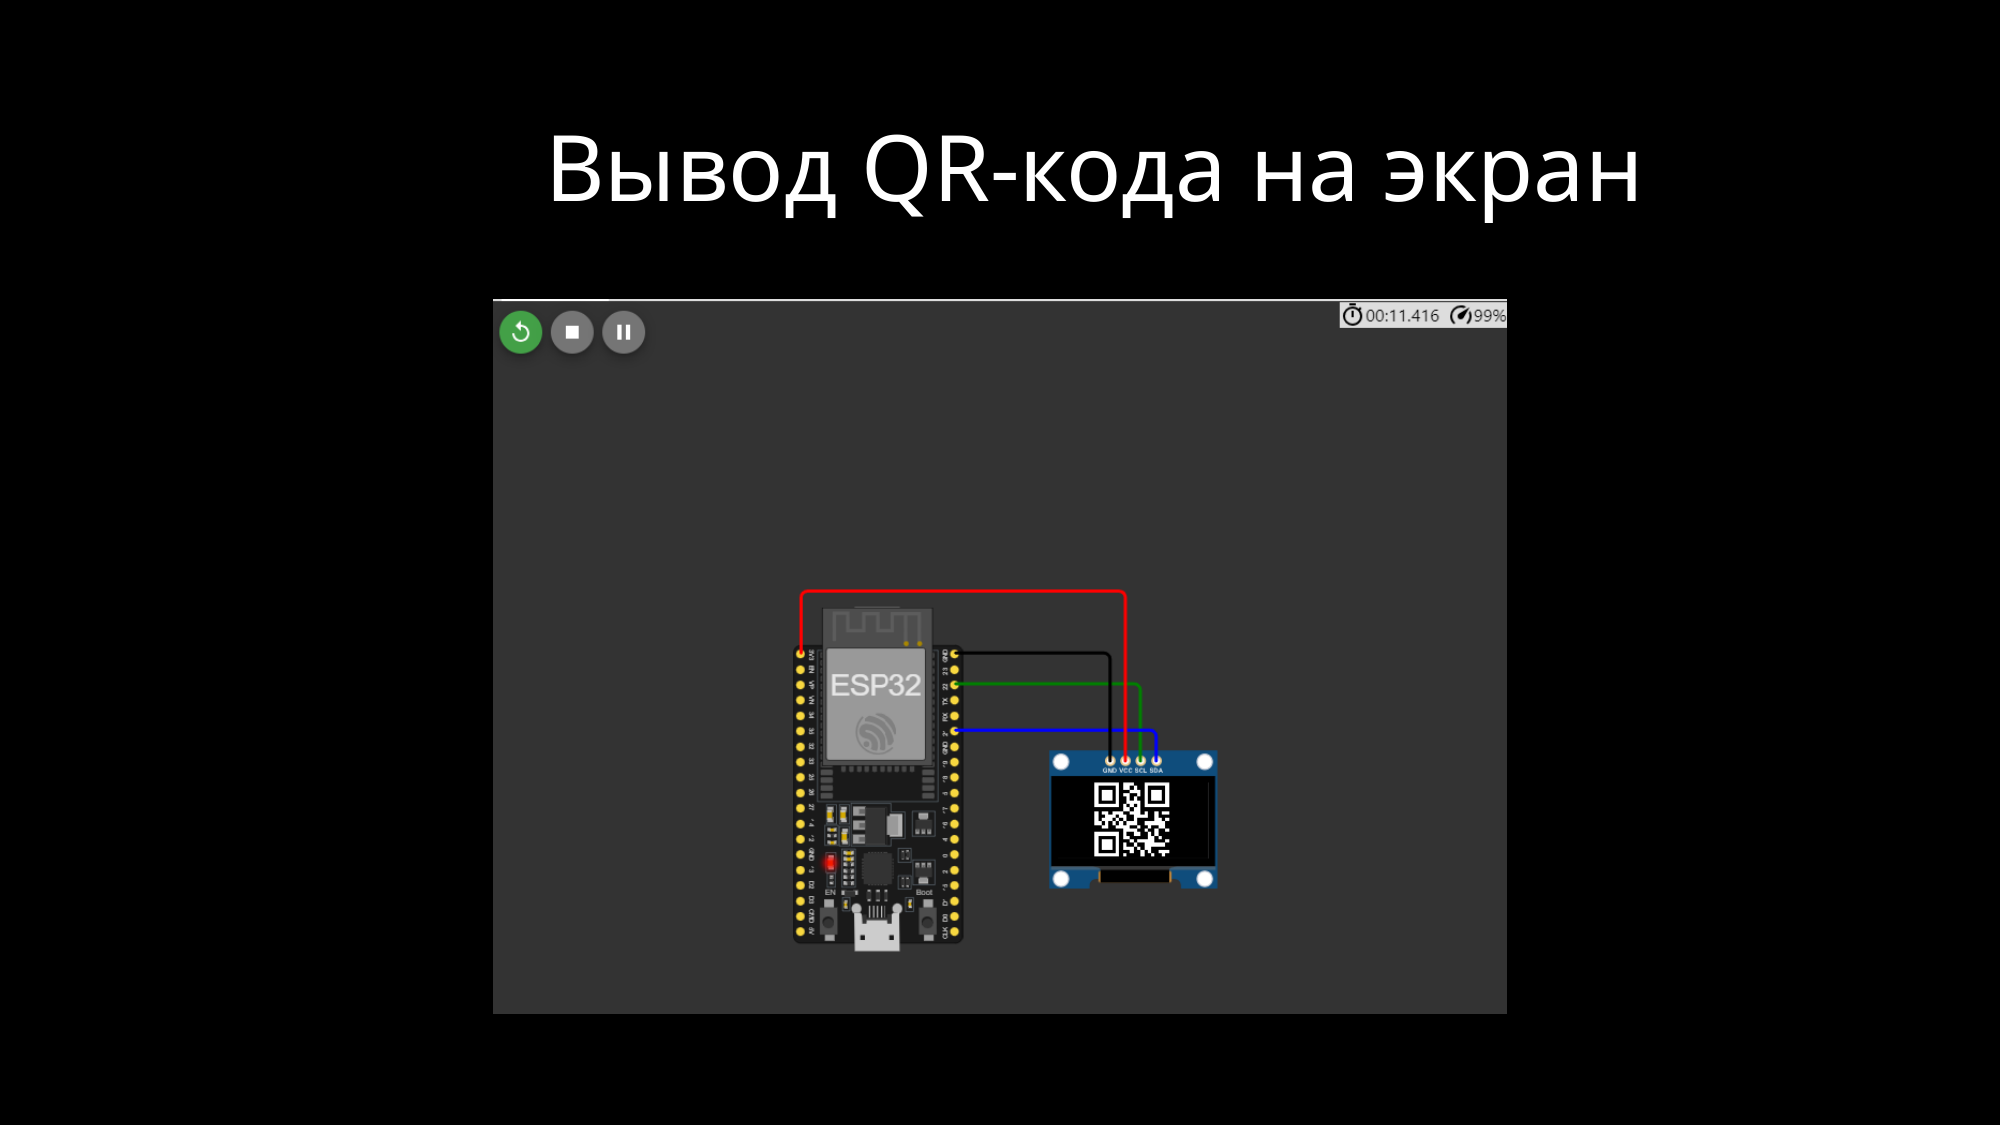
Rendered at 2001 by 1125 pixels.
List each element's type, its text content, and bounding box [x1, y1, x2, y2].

title Вывод QR-кода на экран [530, 62, 2000, 281]
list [493, 299, 1507, 1014]
